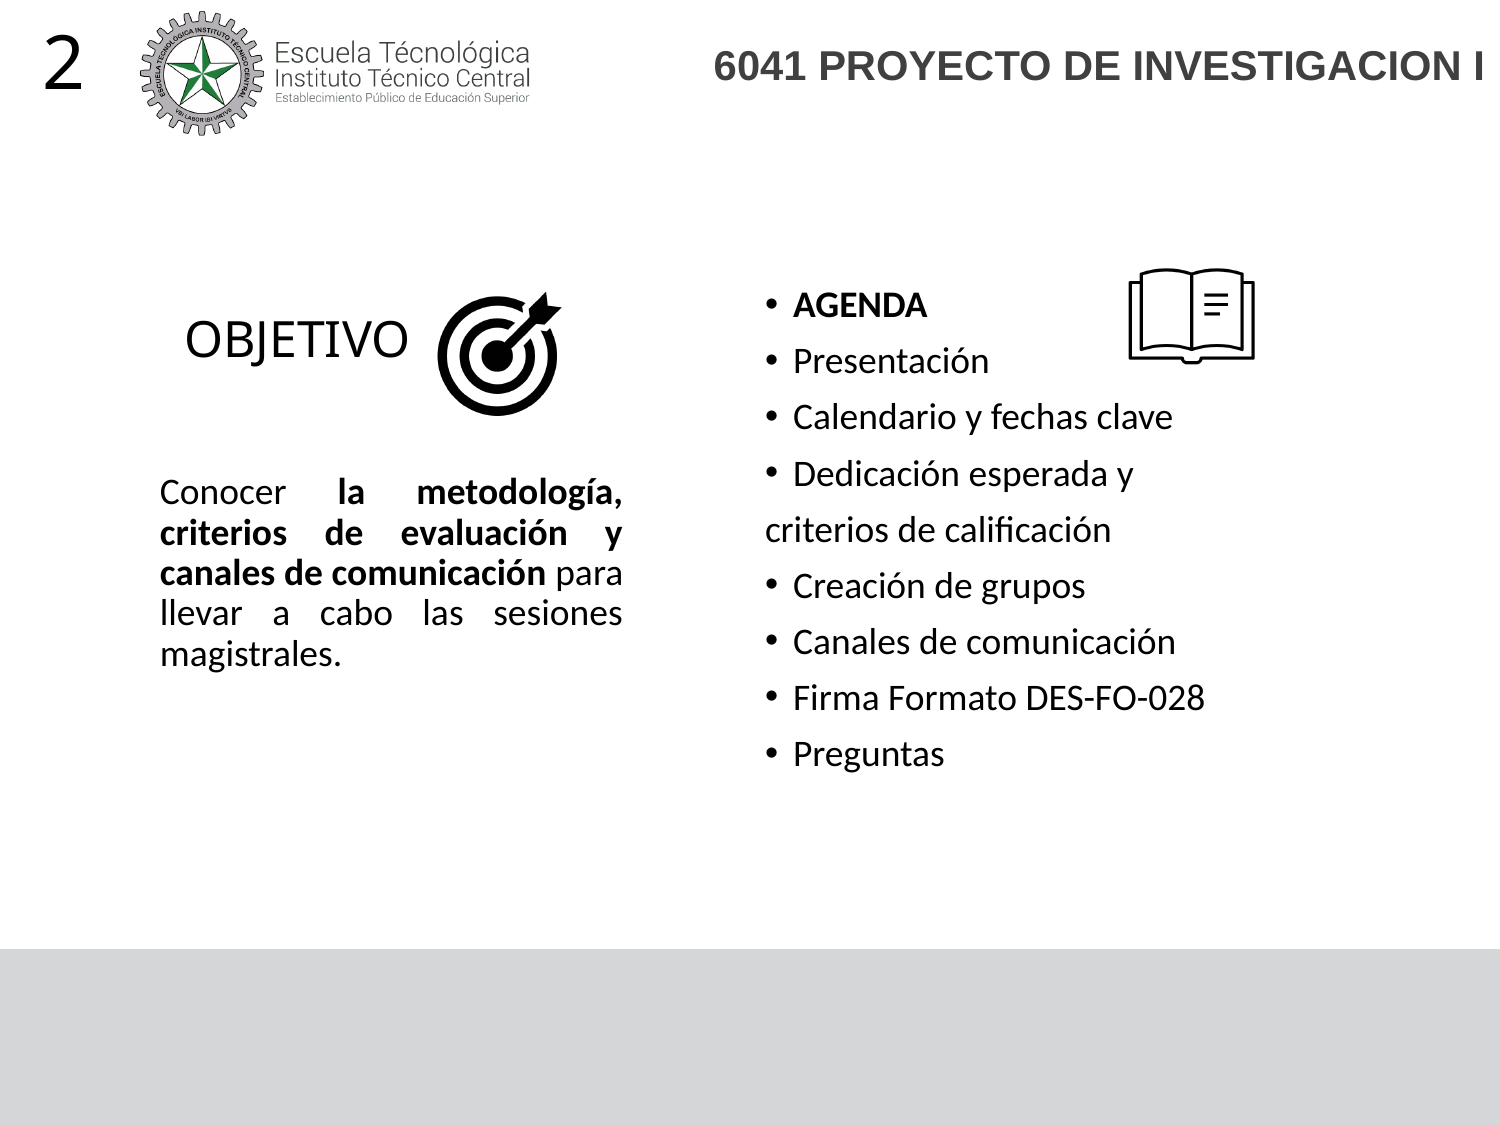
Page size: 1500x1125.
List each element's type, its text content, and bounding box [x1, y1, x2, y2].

picture [424, 278, 575, 429]
text_box 2 [0, 0, 128, 114]
picture [130, 7, 538, 138]
list AGENDA Presentación Calendario y fechas clave Dedicación esperada y criterios de calificación Creación de grupos Canales de comunicación Firma Formato DES-FO-028 Preguntas [750, 277, 1500, 1125]
title OBJETIVO [169, 184, 663, 376]
text_box 6041 PROYECTO DE INVESTIGACION I [538, 31, 1500, 114]
list Conocer la metodología, criterios de evaluación y canales de comunicación para llevar a cabo las sesiones magistrales. [144, 464, 639, 1125]
picture [1116, 243, 1267, 394]
